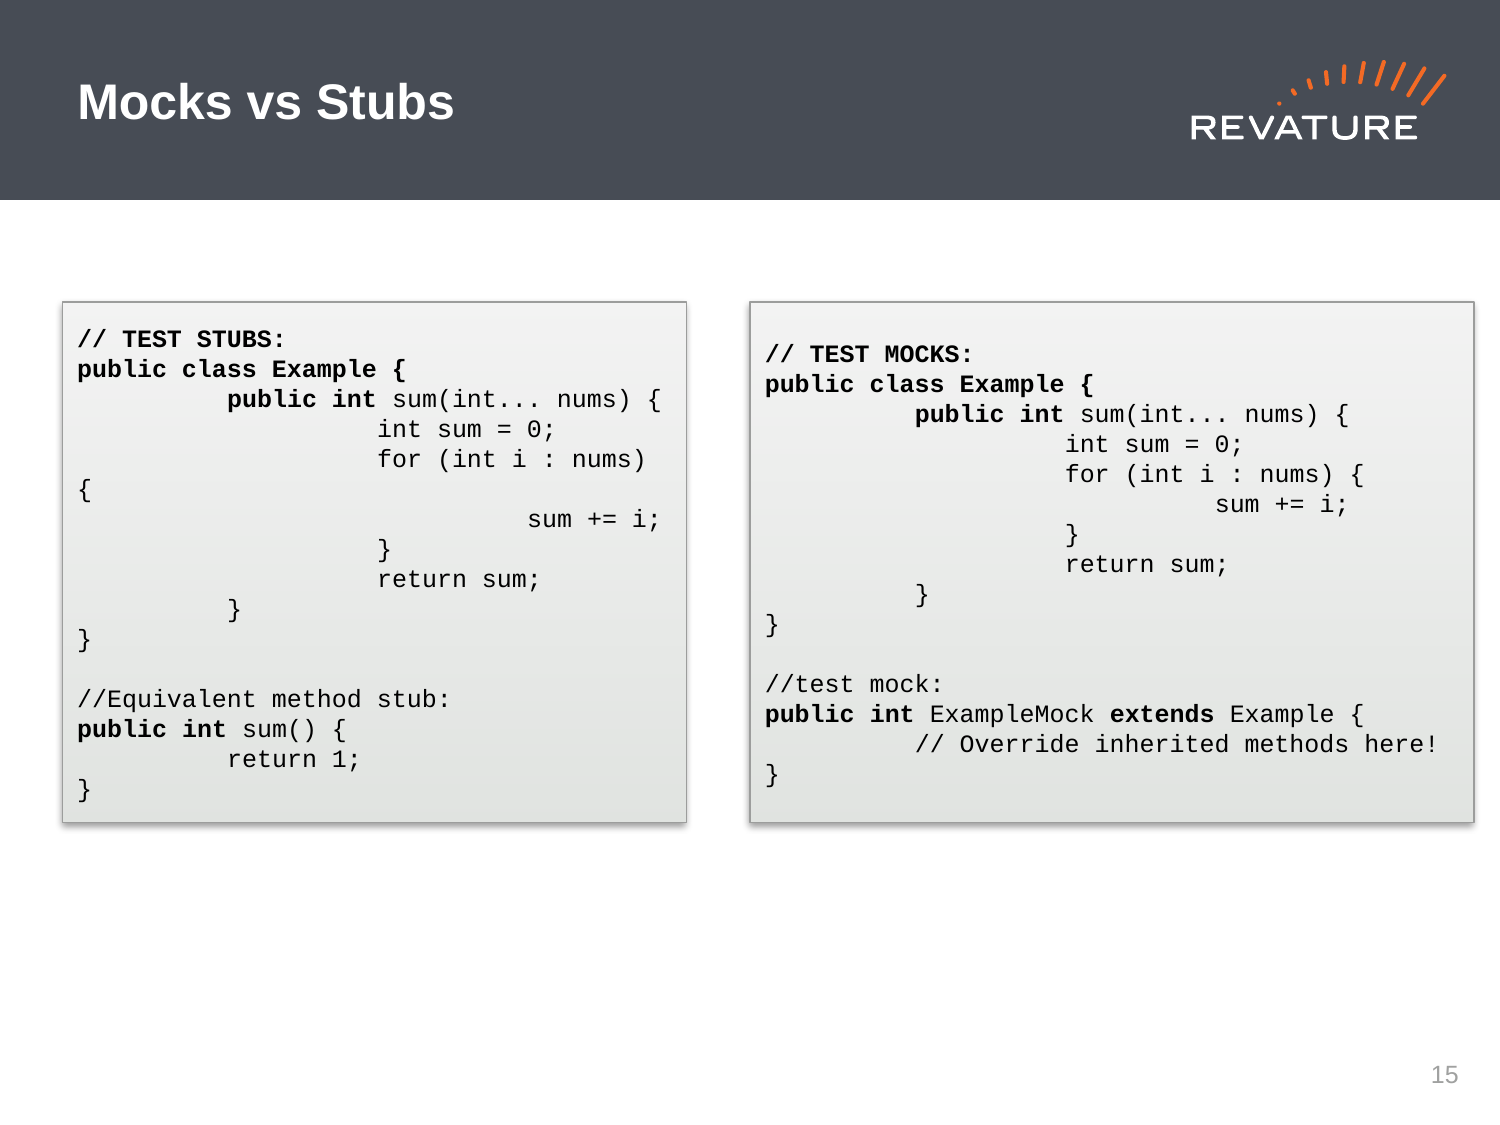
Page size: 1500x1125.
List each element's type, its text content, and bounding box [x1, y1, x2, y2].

title Mocks vs Stubs [62, 0, 1084, 200]
text_box // TEST STUBS: public class Example { public int sum(int... nums) { int sum = 0; for (int i : nums) { sum += i; } return sum; } } //Equivalent method stub: public int sum() { return 1; } [62, 301, 687, 823]
text_box // TEST MOCKS: public class Example { public int sum(int... nums) { int sum = 0; for (int i : nums) { sum += i; } return sum; } } //test mock: public int ExampleMock extends Example { // Override inherited methods here! } [749, 301, 1475, 823]
slide_number 14 [1332, 1043, 1474, 1104]
